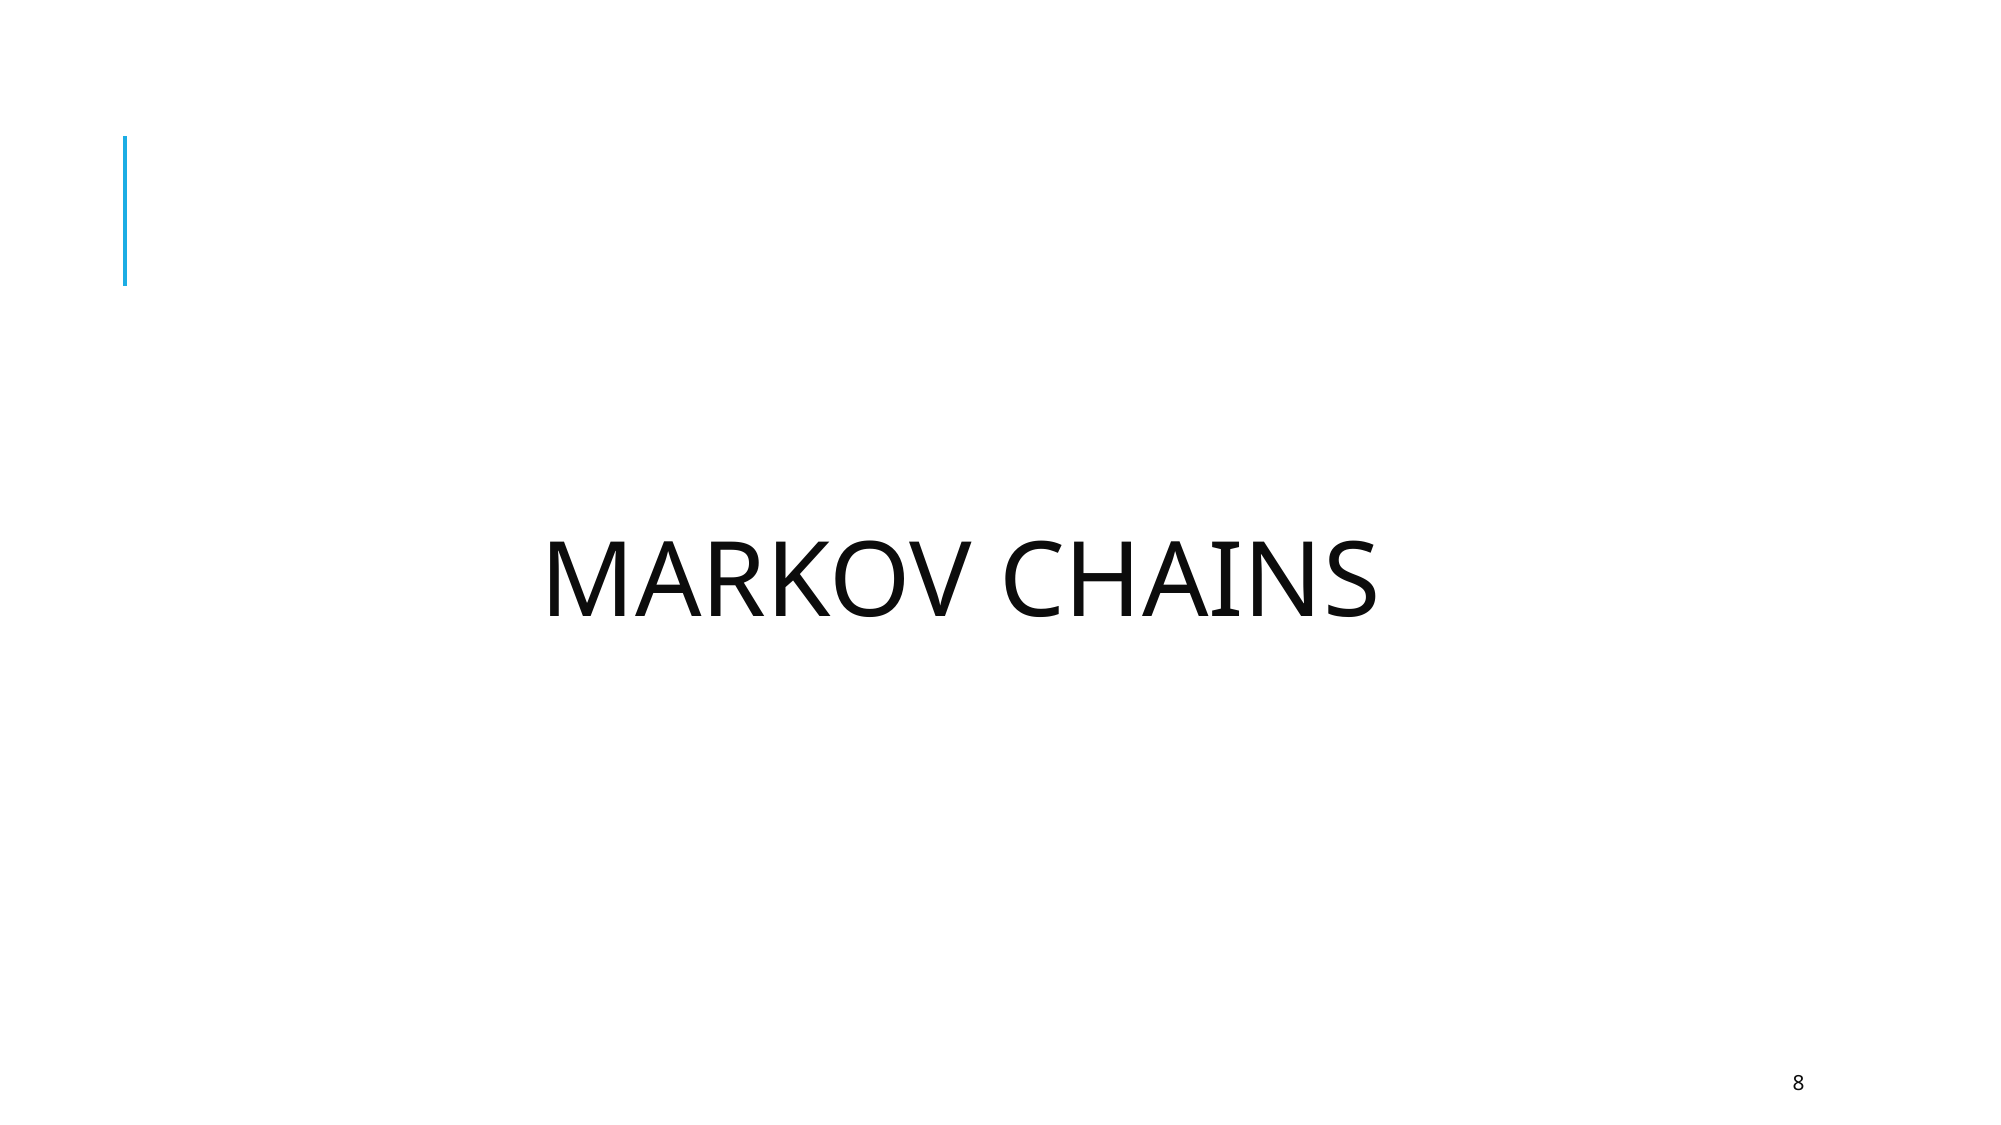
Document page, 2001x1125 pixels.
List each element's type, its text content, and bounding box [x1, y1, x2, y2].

title MARKOV CHAINS [150, 463, 1746, 710]
slide_number ‹#› [1777, 1061, 1938, 1107]
